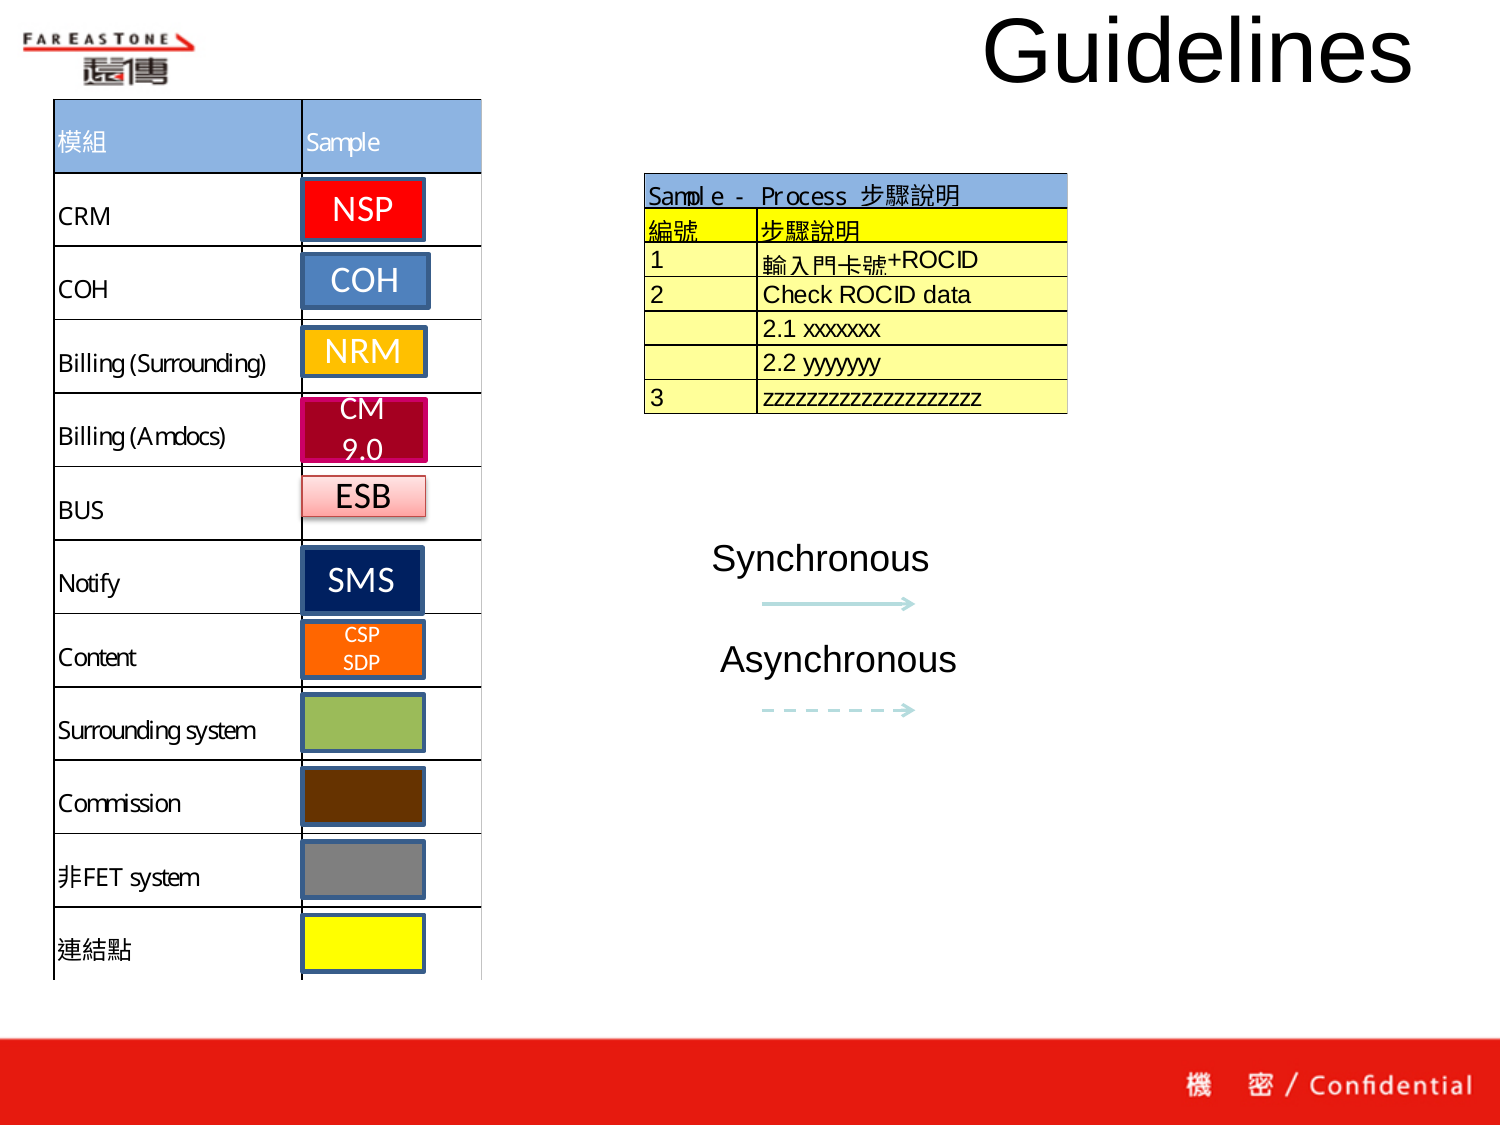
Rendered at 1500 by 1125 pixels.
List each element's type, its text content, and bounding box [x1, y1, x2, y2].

text_box Asynchronous [705, 627, 972, 688]
text_box Synchronous [696, 526, 945, 587]
picture [0, 0, 1500, 1125]
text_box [643, 172, 1069, 416]
text_box Guidelines [891, 0, 1500, 93]
